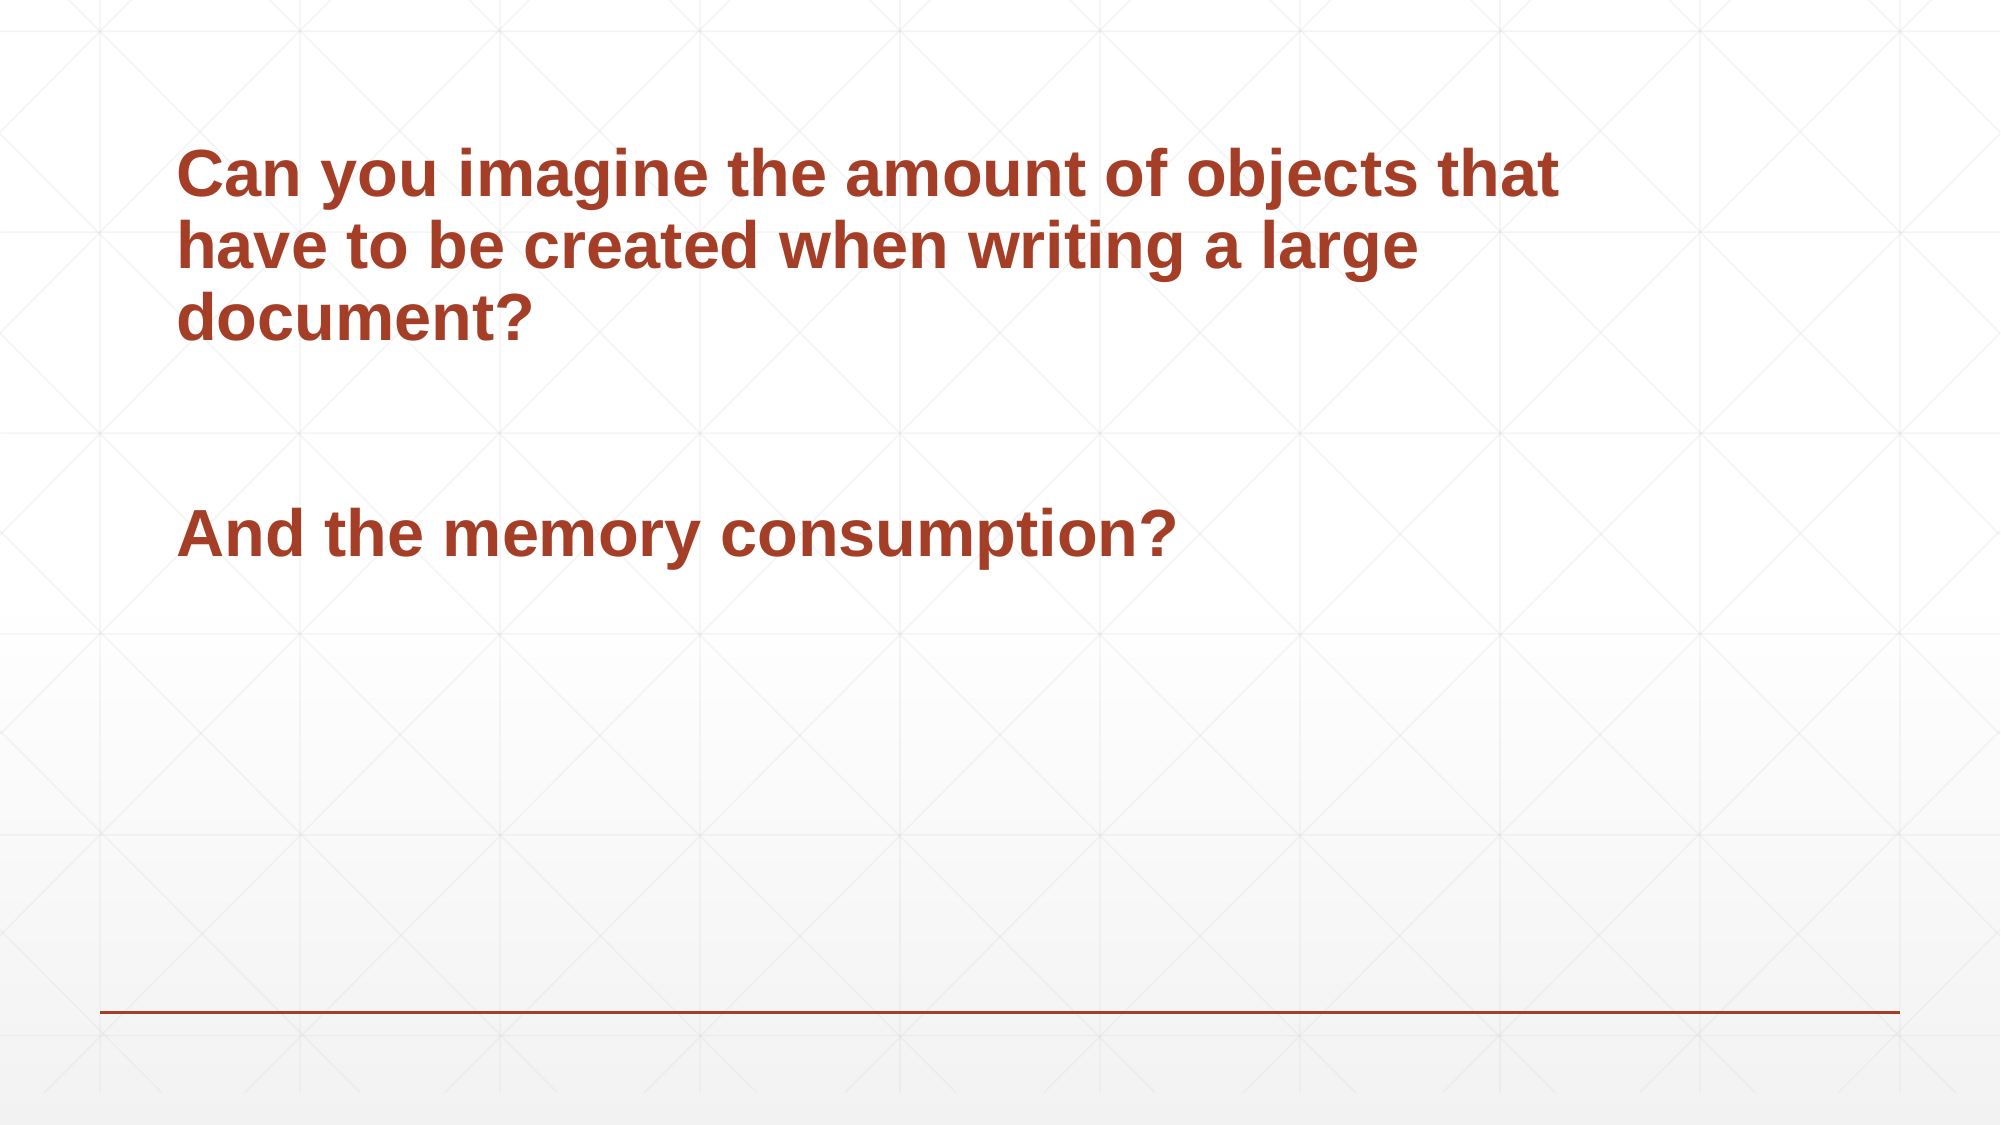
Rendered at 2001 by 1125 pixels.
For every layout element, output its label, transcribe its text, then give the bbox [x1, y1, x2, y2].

title Can you imagine the amount of objects that have to be created when writing a large document? And the memory consumption? [161, 0, 1737, 579]
